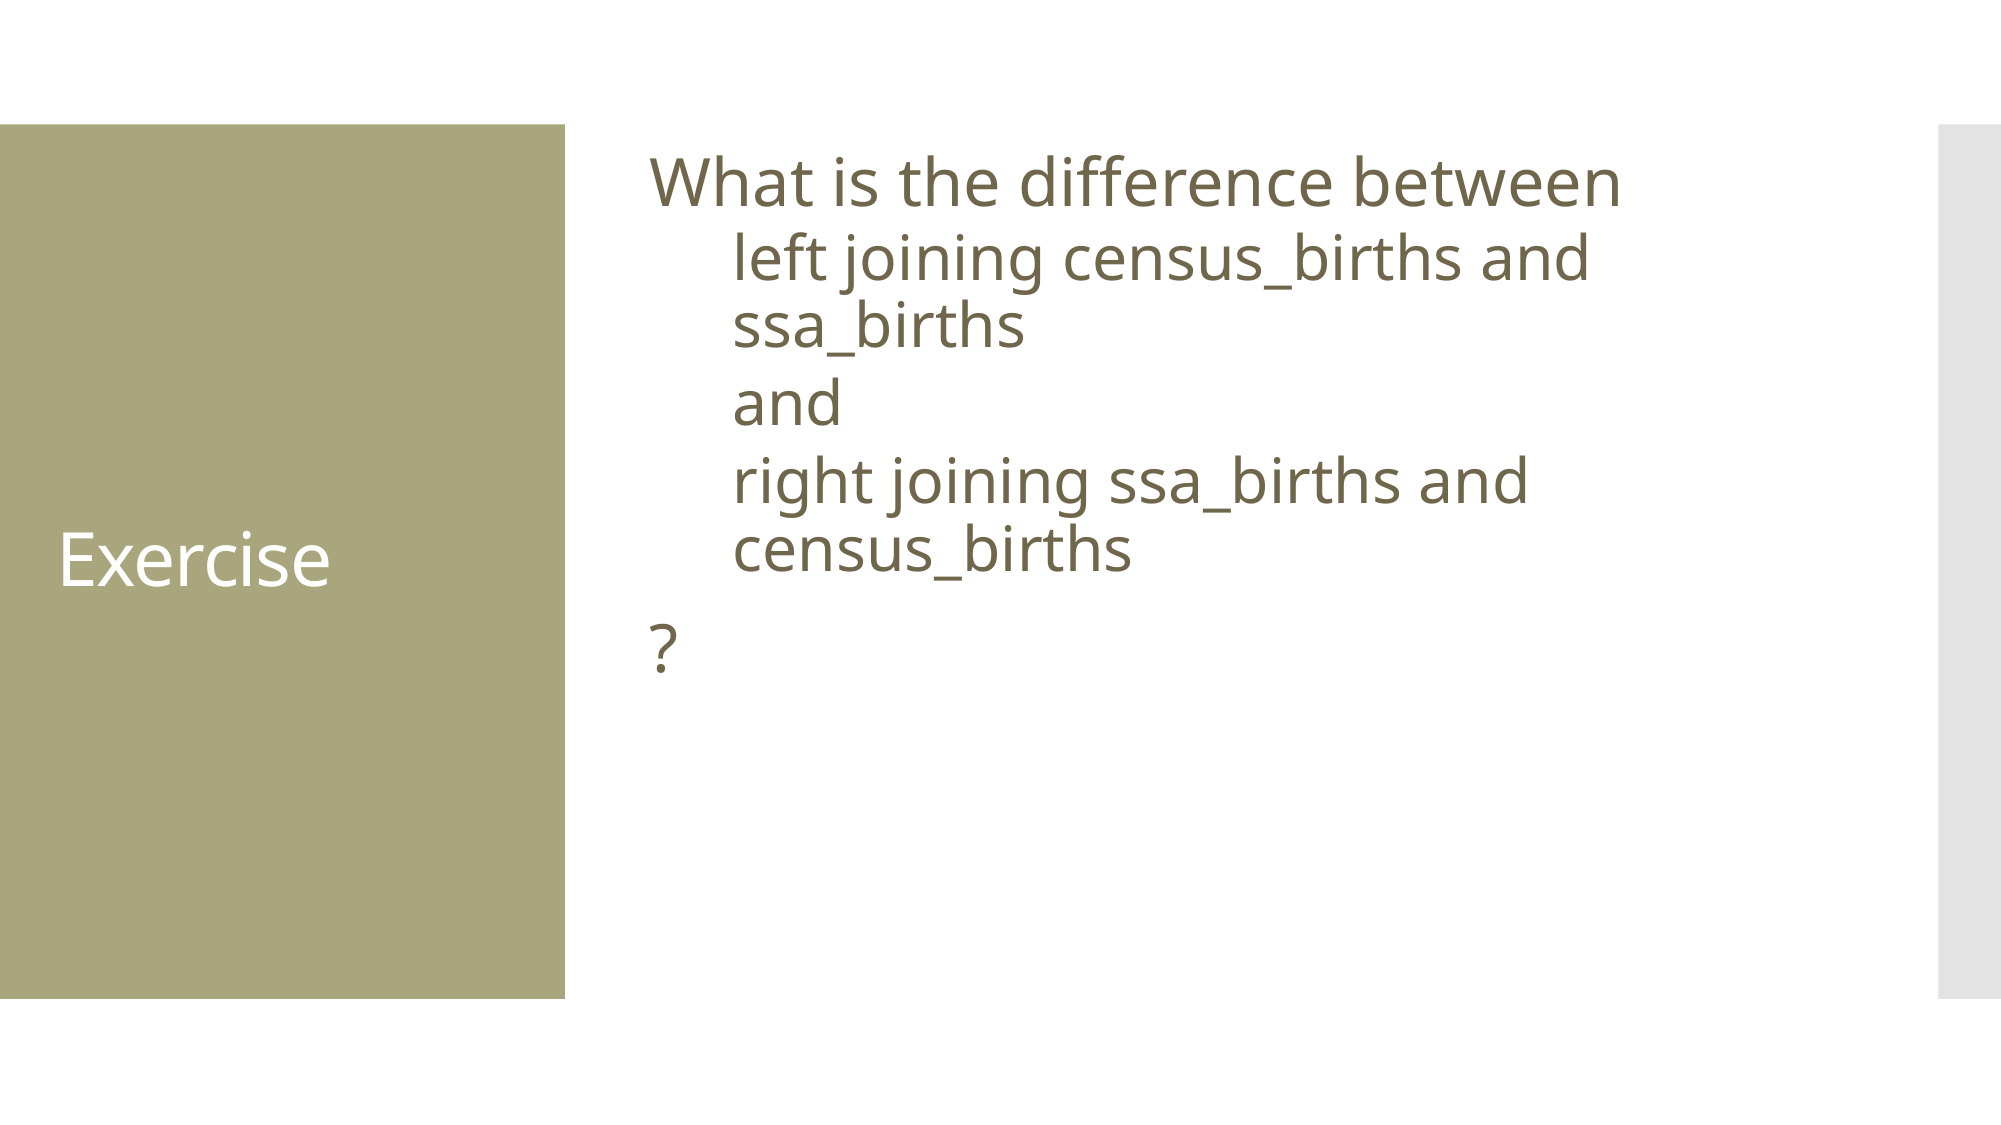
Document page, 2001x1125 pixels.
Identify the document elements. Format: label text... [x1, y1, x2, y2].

list What is the difference between left joining census_births and ssa_births and right joining ssa_births and census_births ? [634, 141, 1885, 1125]
title Exercise [41, 184, 525, 940]
